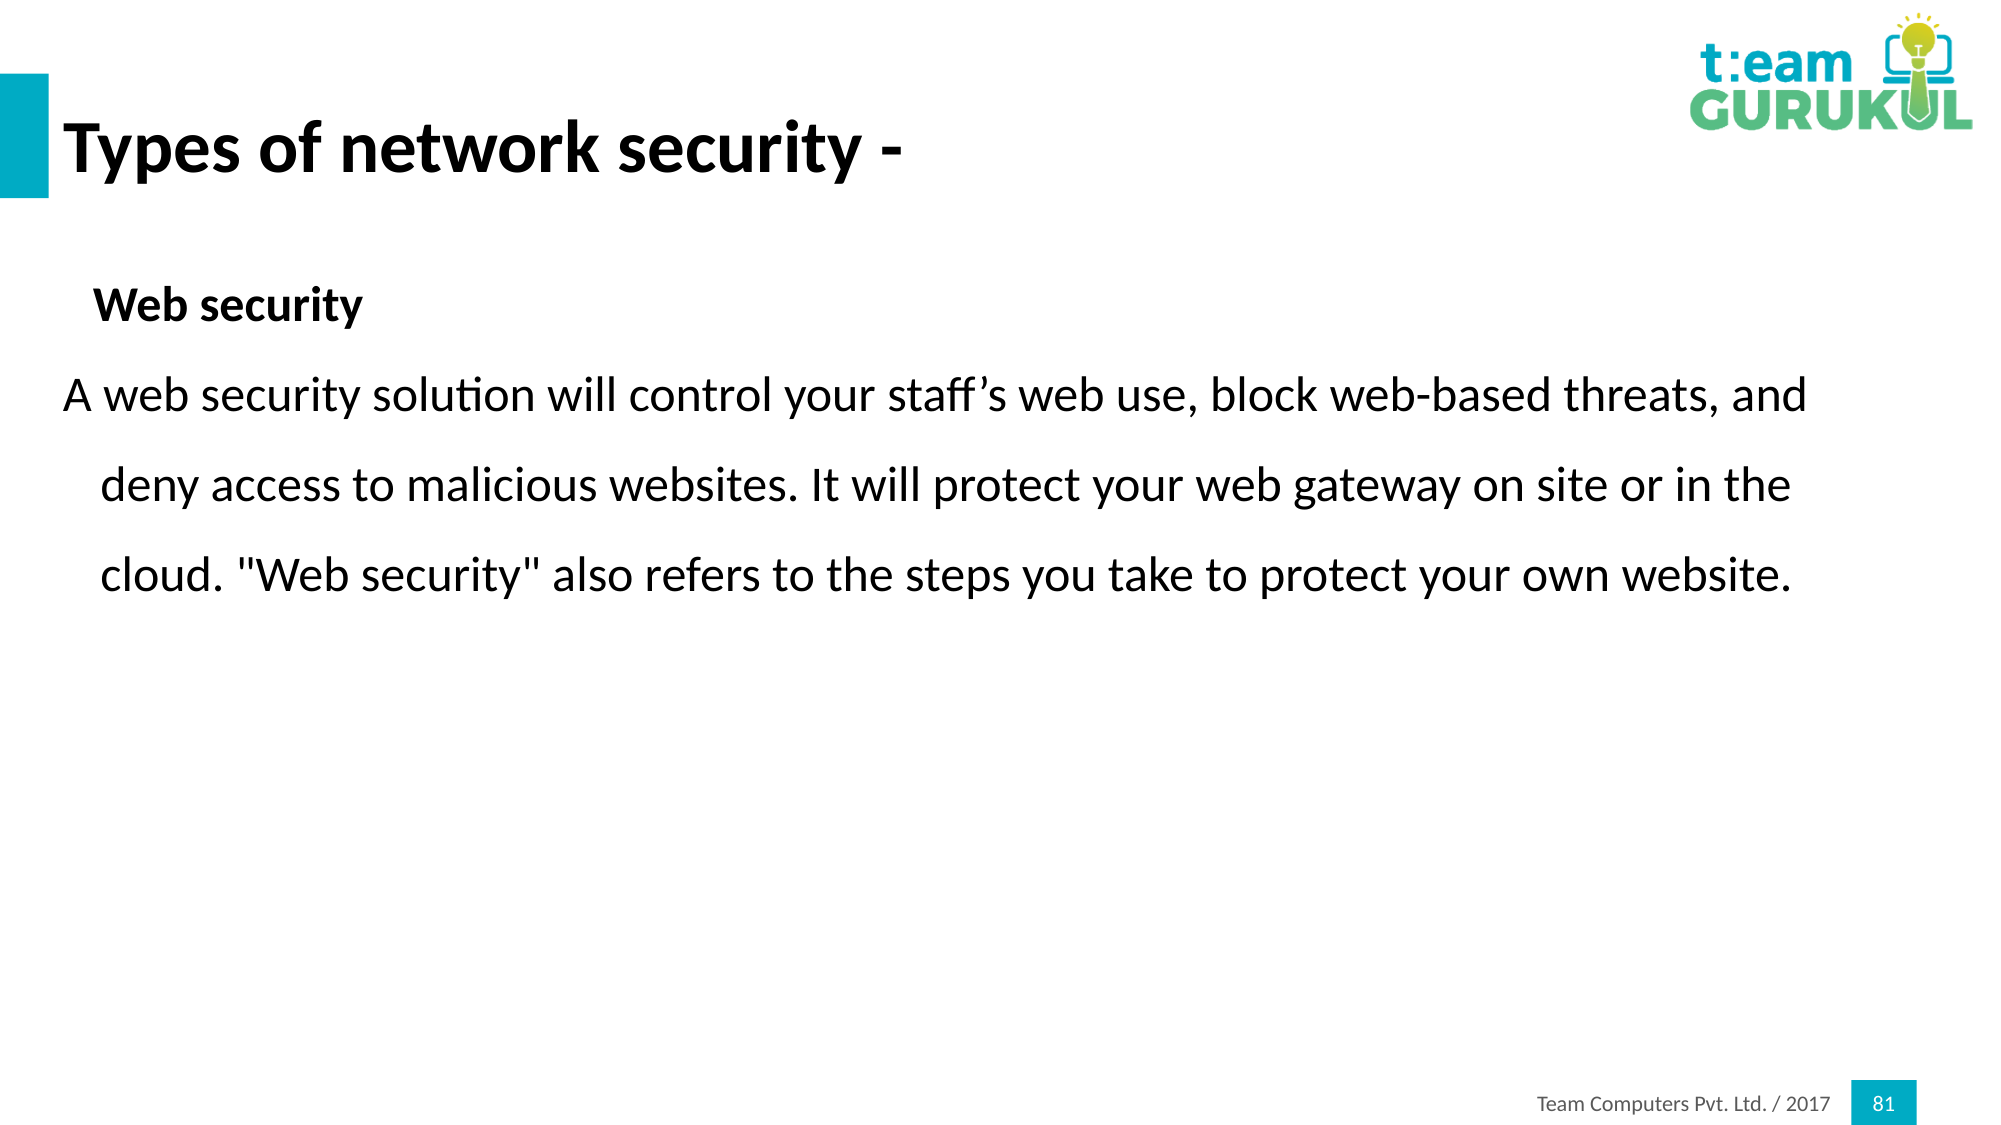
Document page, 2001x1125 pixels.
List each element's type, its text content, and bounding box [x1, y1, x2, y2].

picture [1661, 0, 2001, 157]
title Types of network security - [48, 50, 1912, 234]
text_box Web security A web security solution will control your staff’s web use, block web-based threats, and deny access to malicious websites. It will protect your web gateway on site or in the cloud. "Web security" also refers to the steps you take to protect your own website. [48, 234, 1912, 610]
